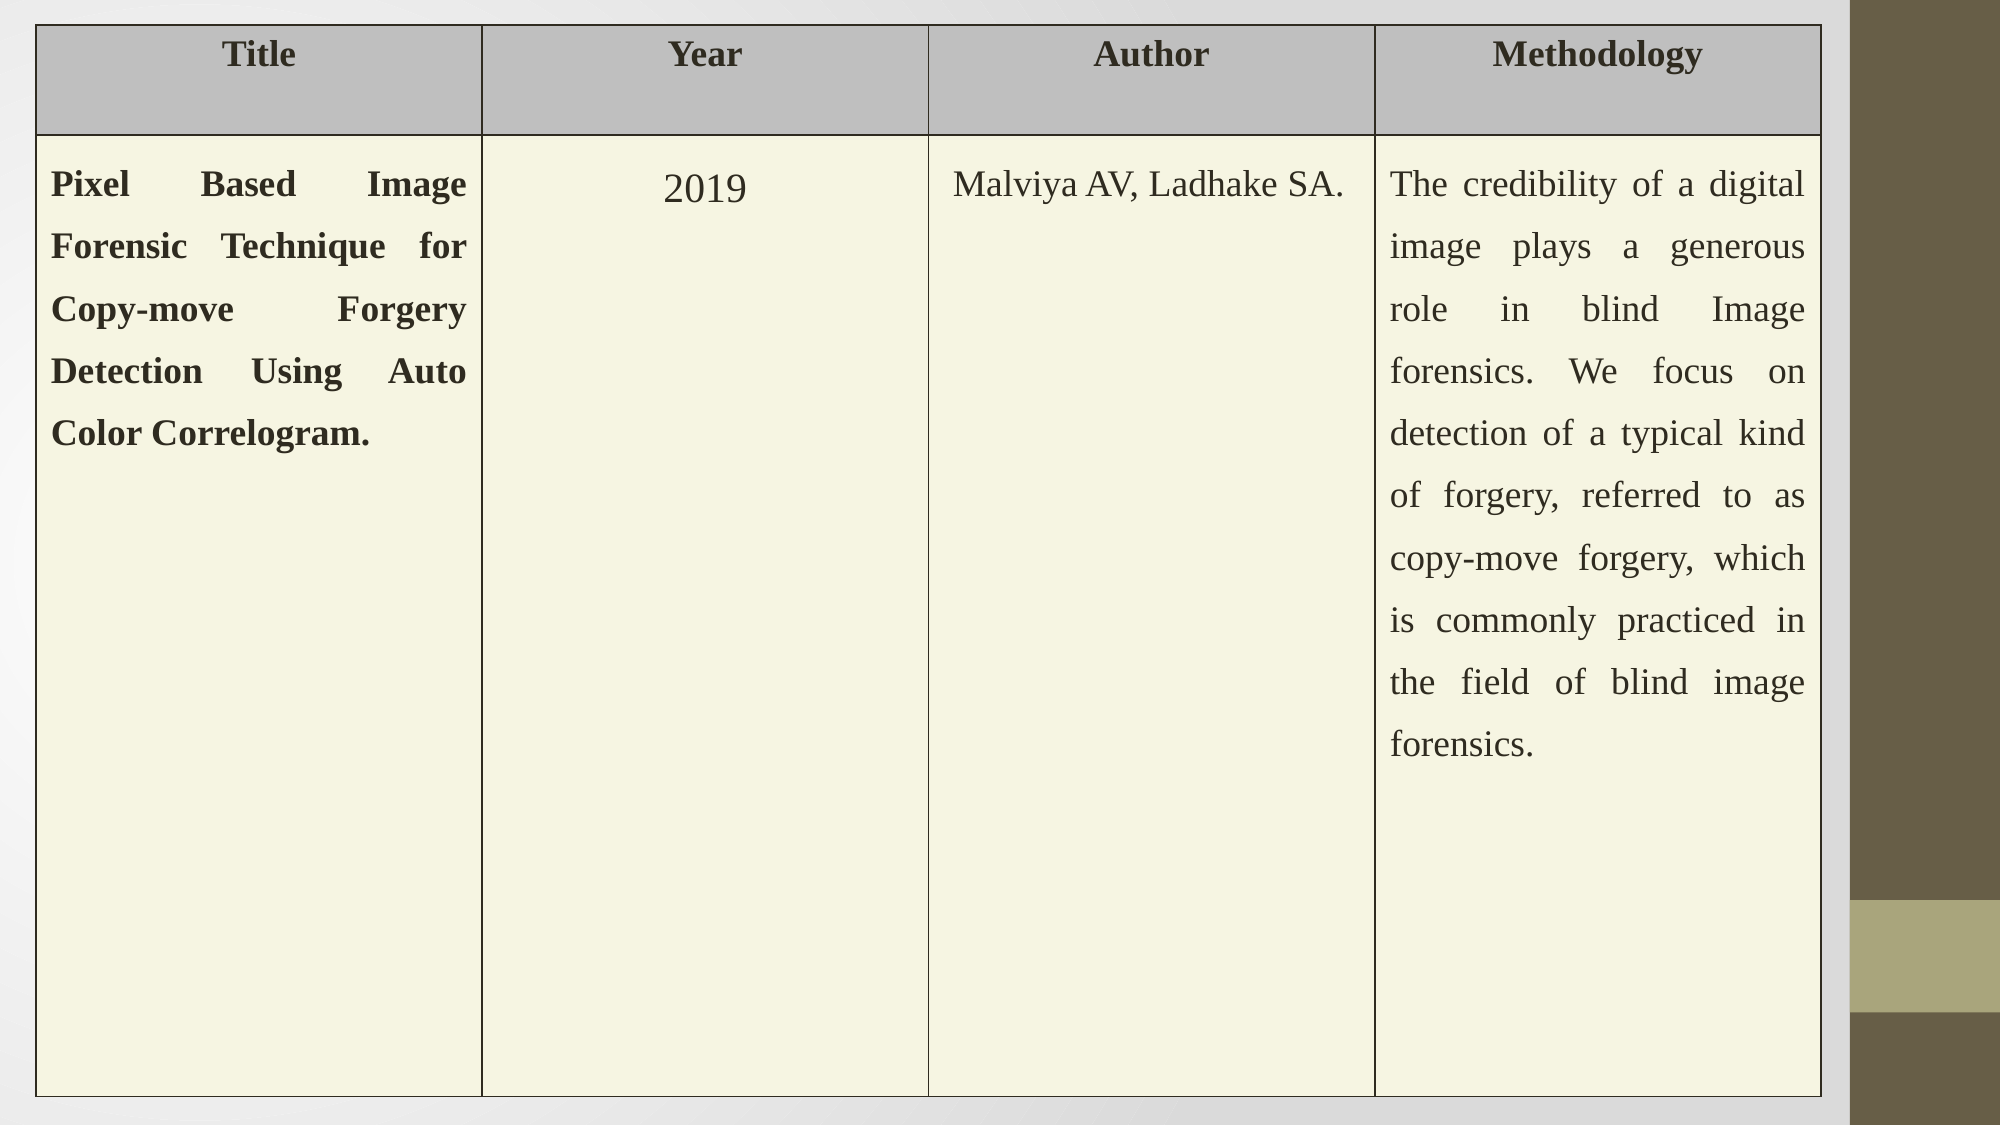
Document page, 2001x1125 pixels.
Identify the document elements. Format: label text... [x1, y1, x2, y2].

table_cell Malviya AV, Ladhake SA. [929, 136, 1374, 1096]
table_cell 2019 [483, 136, 928, 1096]
table_header Author [929, 26, 1374, 134]
table_header Year [483, 26, 928, 134]
table_cell The credibility of a digital image plays a generous role in blind Image forensics. We focus on detection of a typical kind of forgery, referred to as copy-move forgery, which is commonly practiced in the field of blind image forensics. [1376, 136, 1820, 1096]
table_header Title [37, 26, 481, 134]
table_header Methodology [1376, 26, 1820, 134]
table_cell Pixel Based Image Forensic Technique for Copy-move Forgery Detection Using Auto Color Correlogram. [37, 136, 481, 1096]
